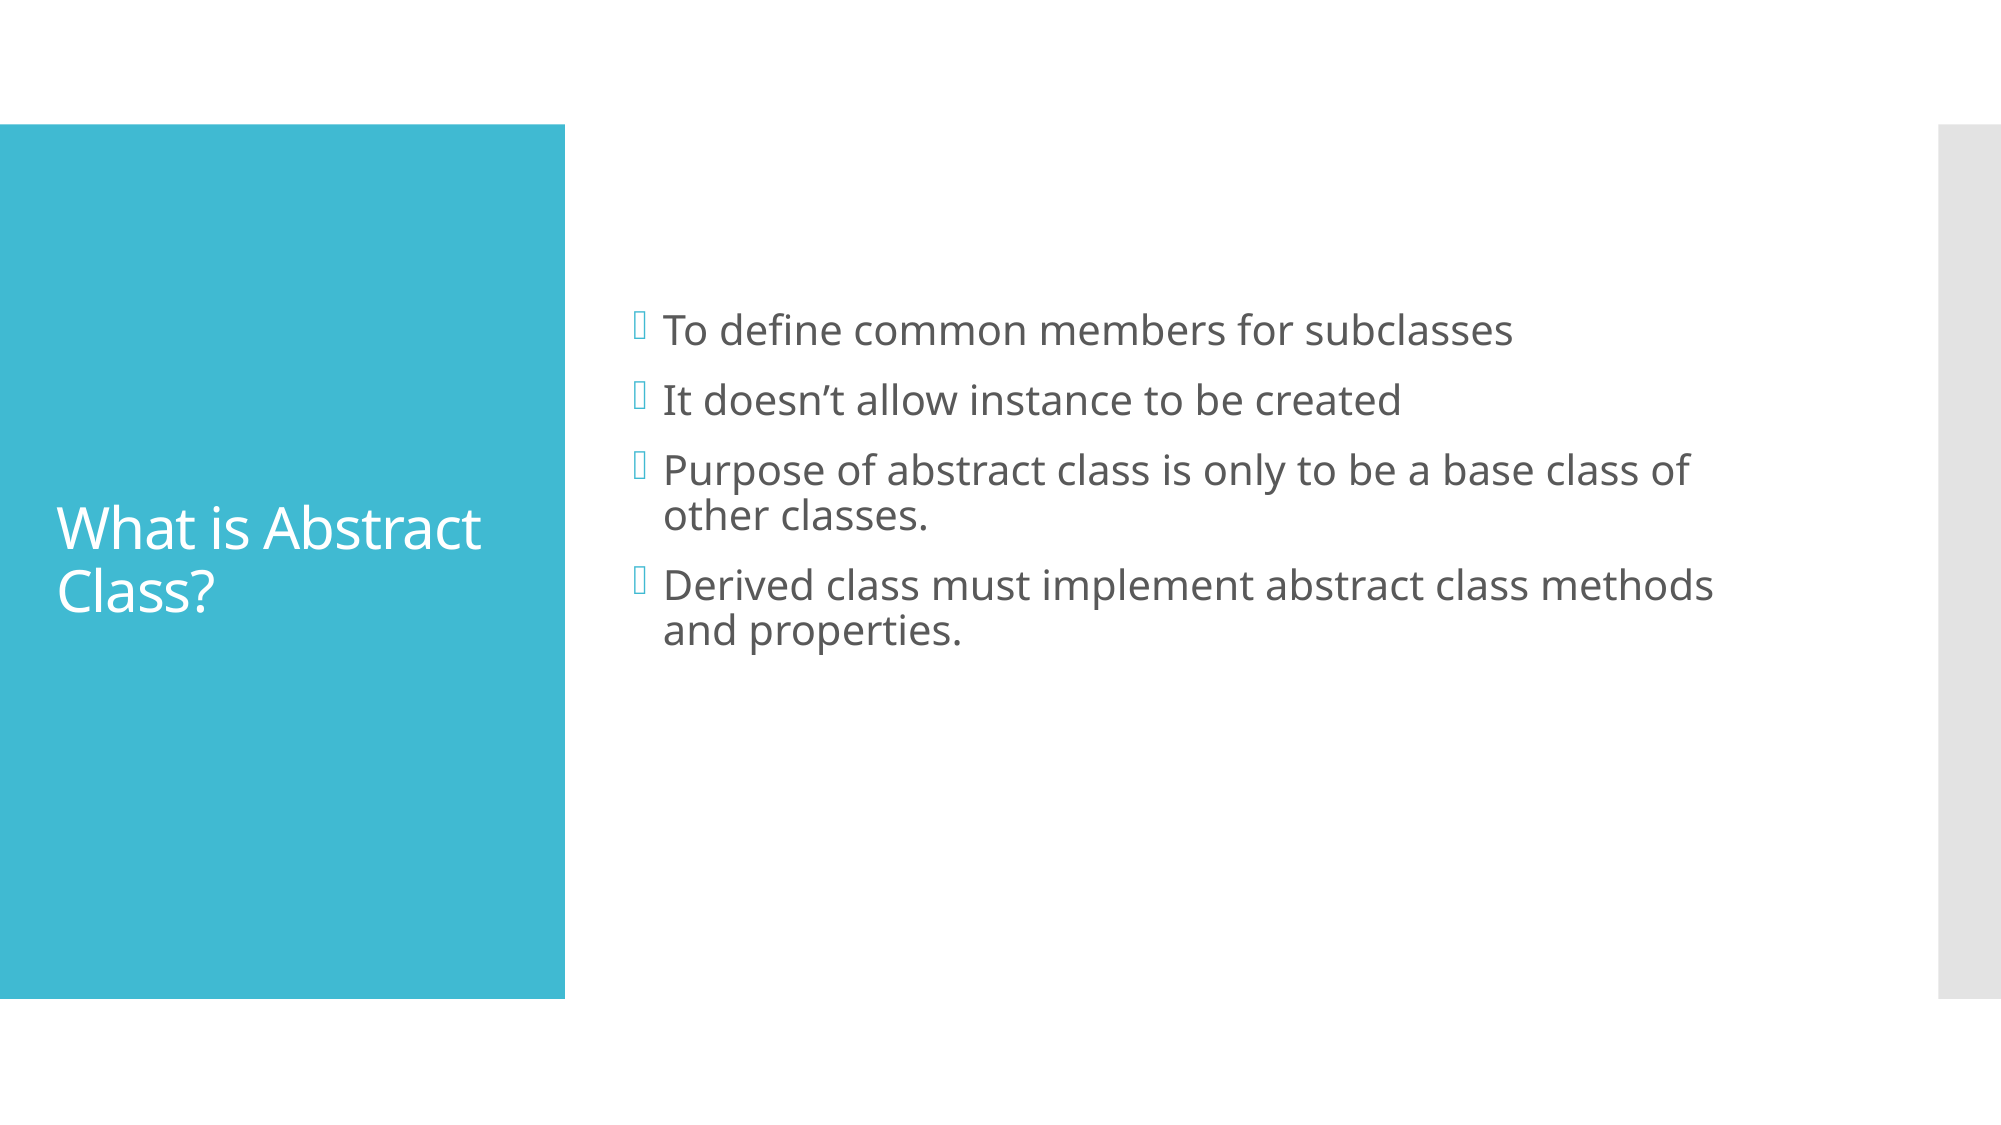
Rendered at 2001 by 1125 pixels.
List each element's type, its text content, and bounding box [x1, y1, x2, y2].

title What is Abstract Class? [41, 184, 525, 940]
text_box To define common members for subclasses It doesn’t allow instance to be created Purpose of abstract class is only to be a base class of other classes. Derived class must implement abstract class methods and properties. [618, 302, 1805, 802]
